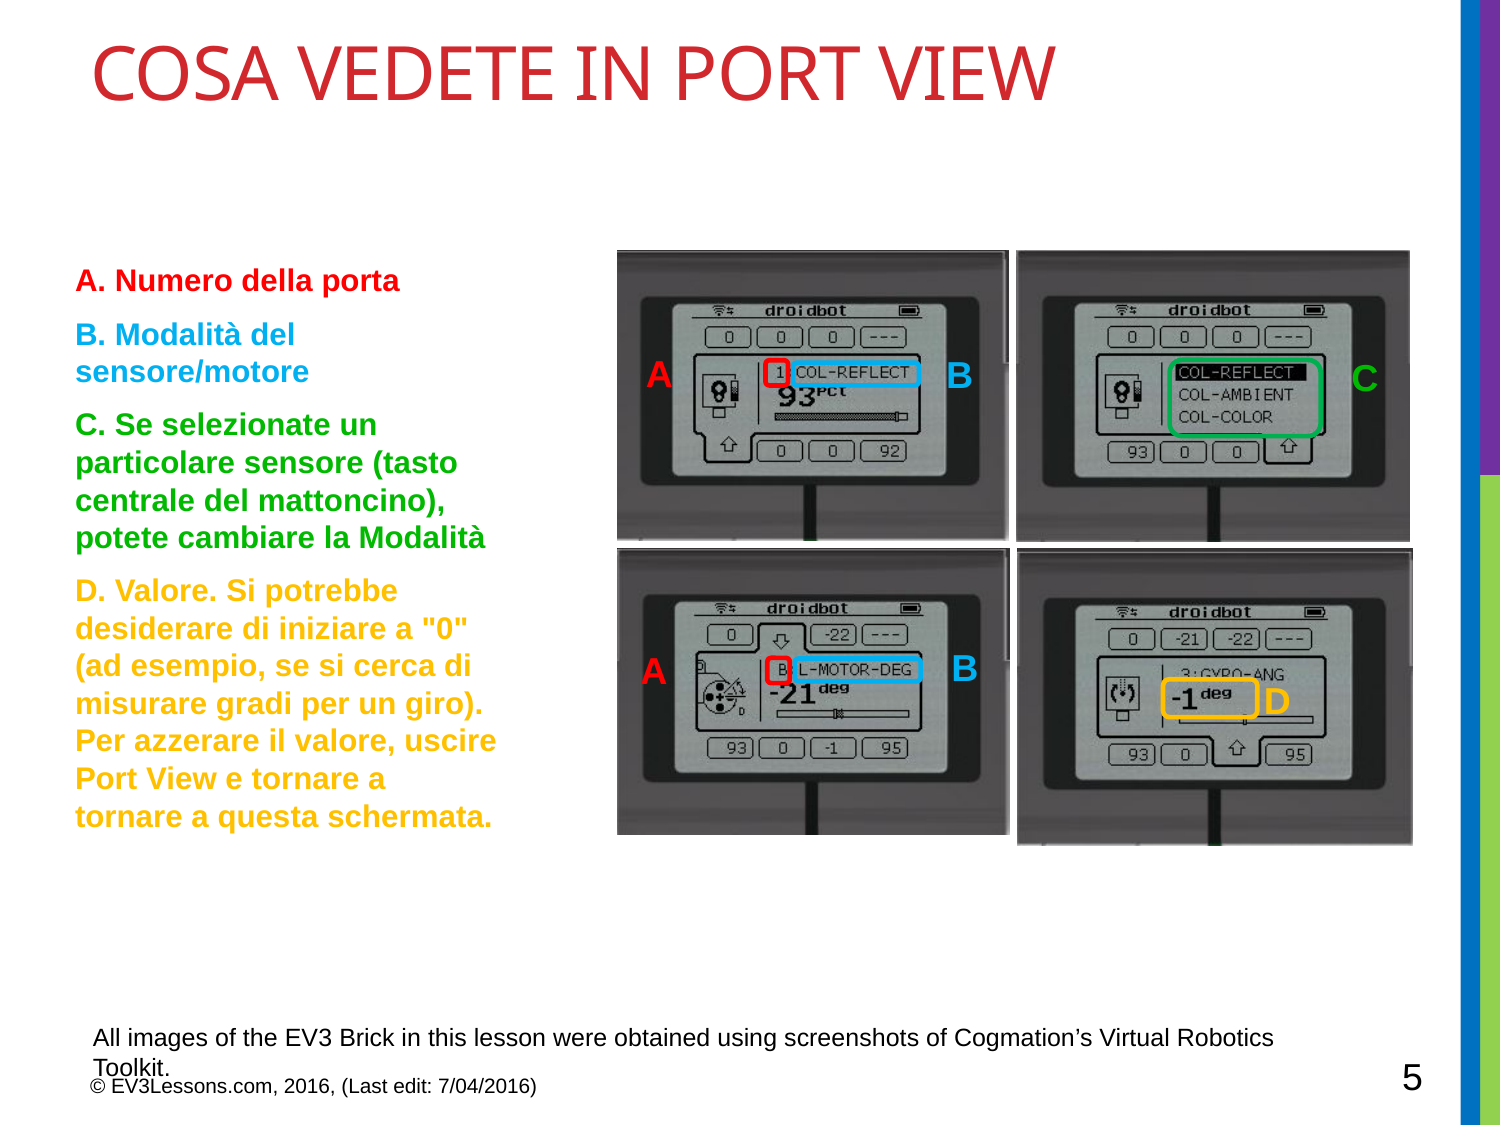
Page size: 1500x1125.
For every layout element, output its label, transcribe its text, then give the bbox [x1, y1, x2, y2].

picture [1016, 249, 1410, 542]
picture [617, 250, 1009, 542]
list A. Numero della porta B. Modalità del sensore/motore C. Se selezionate un particolare sensore (tasto centrale del mattoncino), potete cambiare la Modalità D. Valore. Si potrebbe desiderare di iniziare a "0" (ad esempio, se si cerca di misurare gradi per un giro). Per azzerare il valore, uscire Port View e tornare a tornare a questa schermata. [60, 253, 516, 846]
footer © EV3Lessons.com, 2016, (Last edit: 7/04/2016) [75, 1065, 638, 1112]
picture [617, 547, 1011, 836]
title COSA VEDETE IN PORT VIEW [75, 18, 1428, 244]
slide_number 5 [1387, 1045, 1491, 1106]
text_box All images of the EV3 Brick in this lesson were obtained using screenshots of Cogmation’s Virtual Robotics Toolkit. [78, 1014, 1372, 1090]
picture [1016, 548, 1414, 846]
